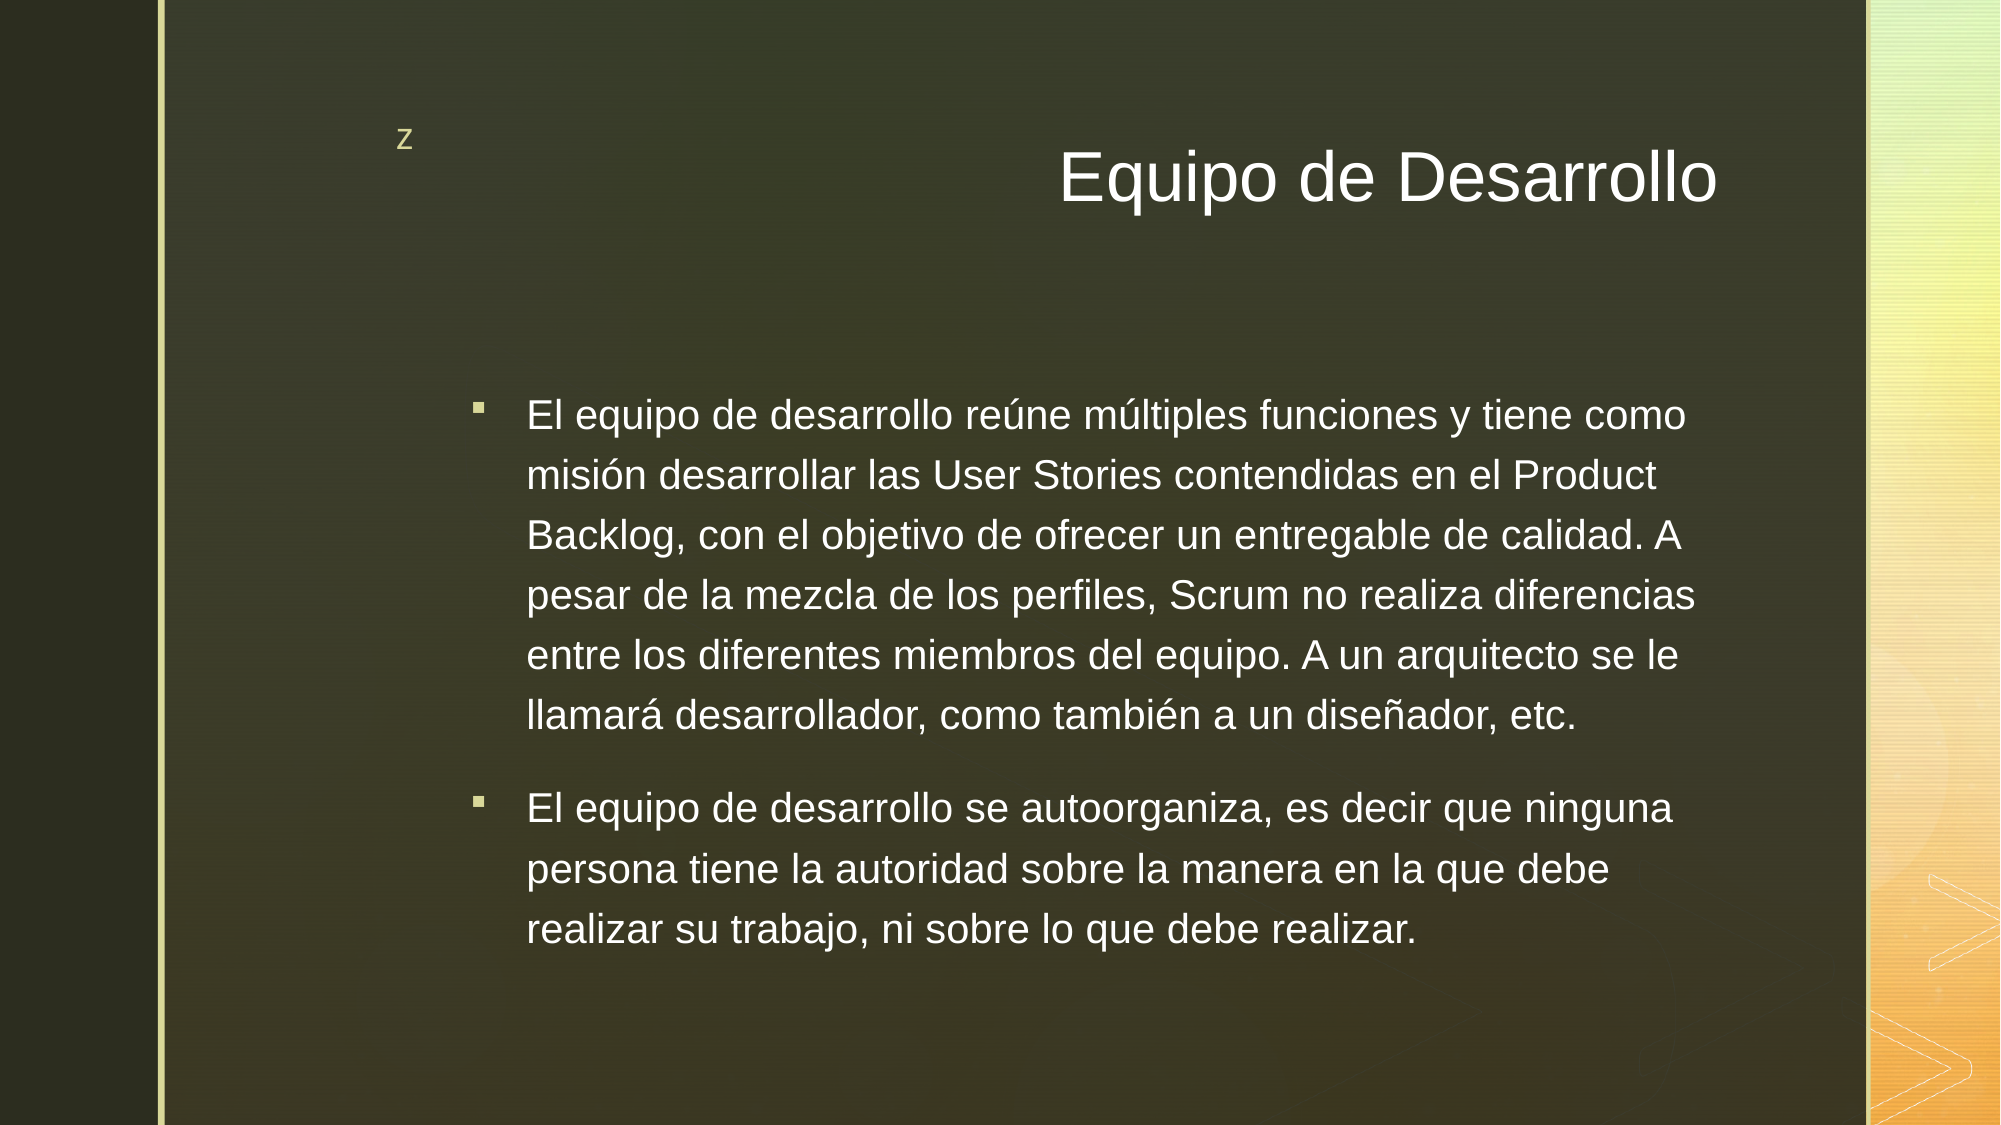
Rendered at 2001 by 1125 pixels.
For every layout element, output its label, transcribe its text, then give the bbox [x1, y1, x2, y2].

title Equipo de Desarrollo [428, 132, 1734, 310]
picture [1871, 0, 2001, 1125]
list El equipo de desarrollo reúne múltiples funciones y tiene como misión desarrollar las User Stories contendidas en el Product Backlog, con el objetivo de ofrecer un entregable de calidad. A pesar de la mezcla de los perfiles, Scrum no realiza diferencias entre los diferentes miembros del equipo. A un arquitecto se le llamará desarrollador, como también a un diseñador, etc. El equipo de desarrollo se autoorganiza, es decir que ninguna persona tiene la autoridad sobre la manera en la que debe realizar su trabajo, ni sobre lo que debe realizar. [454, 336, 1734, 993]
